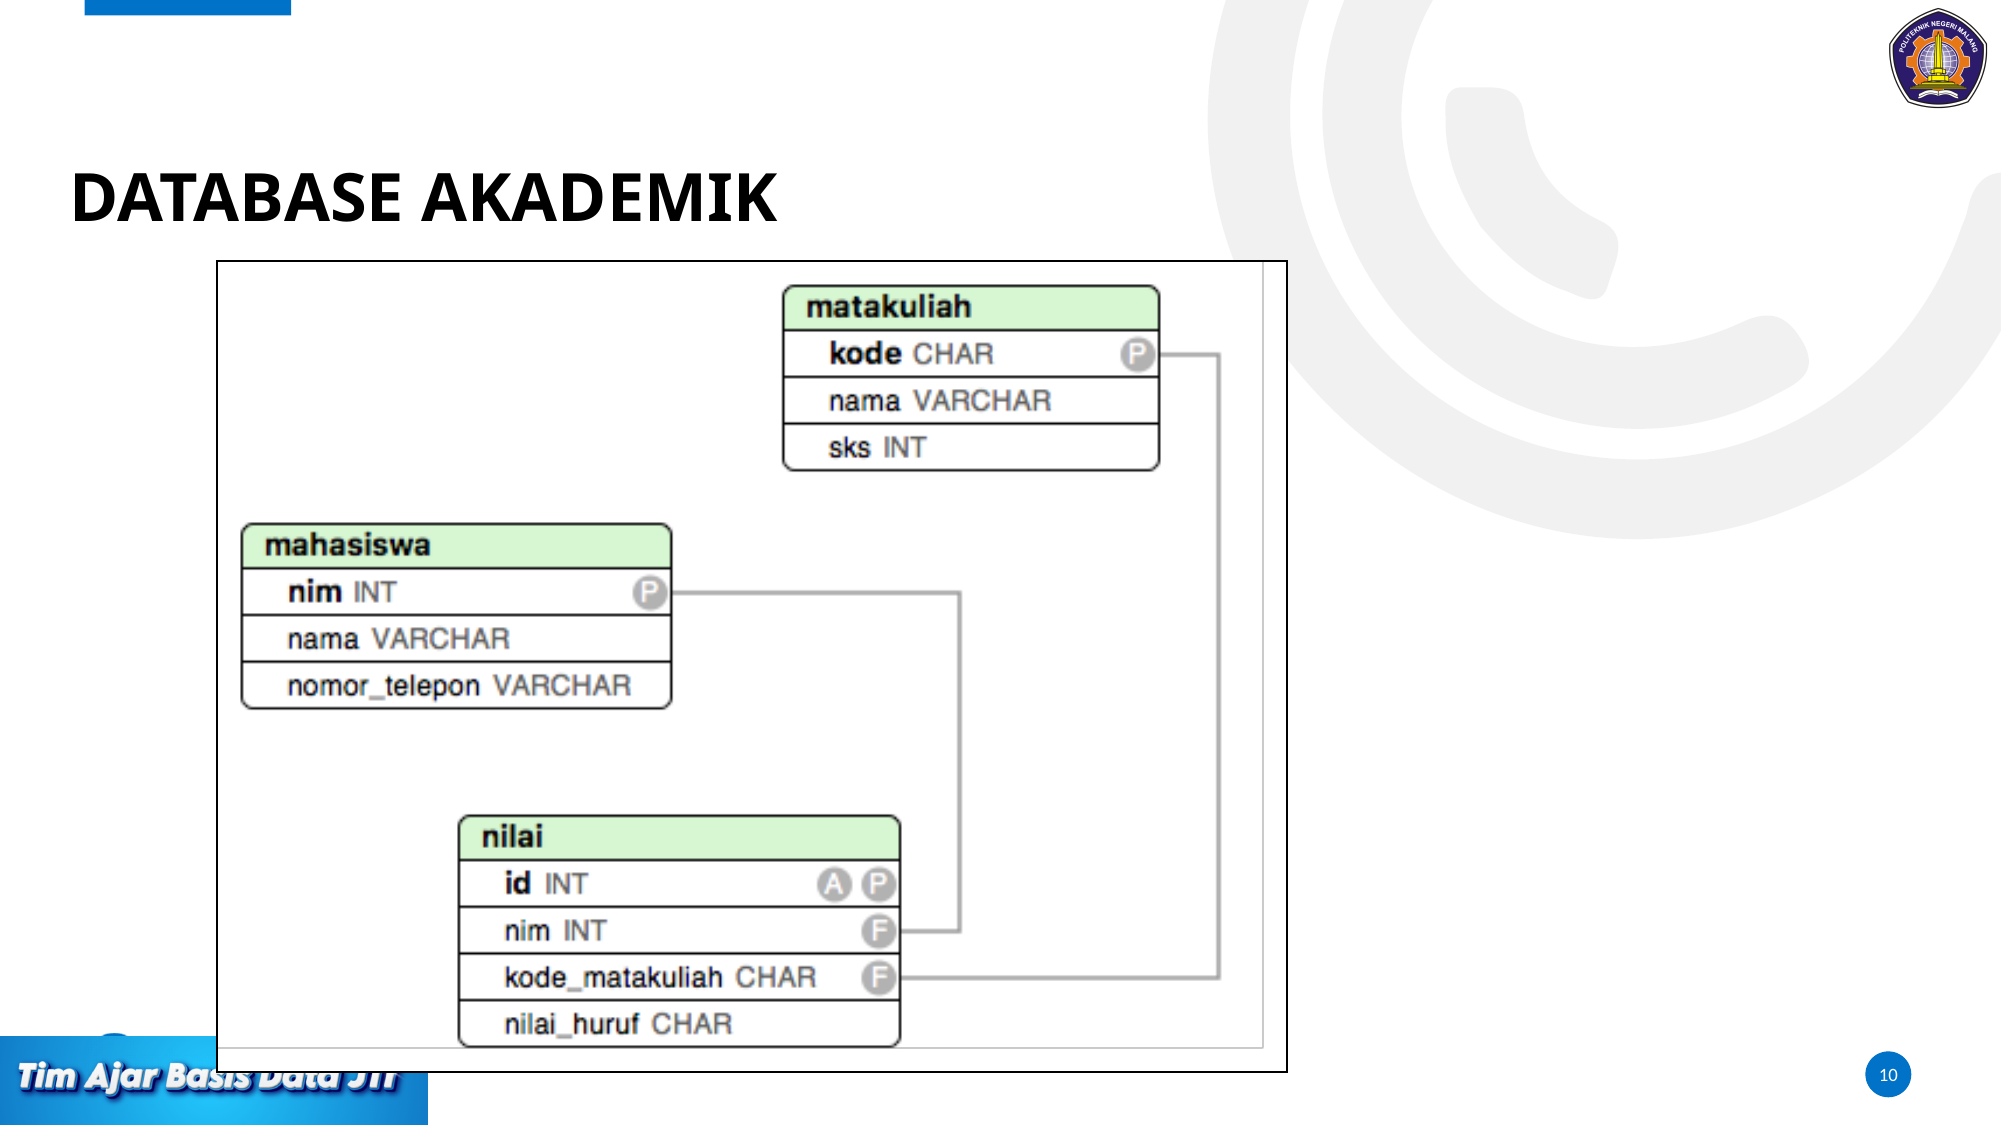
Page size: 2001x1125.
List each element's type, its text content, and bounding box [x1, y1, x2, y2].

picture [1861, 0, 2001, 116]
picture [0, 1027, 428, 1125]
picture [218, 261, 1287, 1072]
slide_number ‹#› [1864, 1059, 1913, 1090]
text_box DATABASE AKADEMIK [69, 66, 1247, 236]
